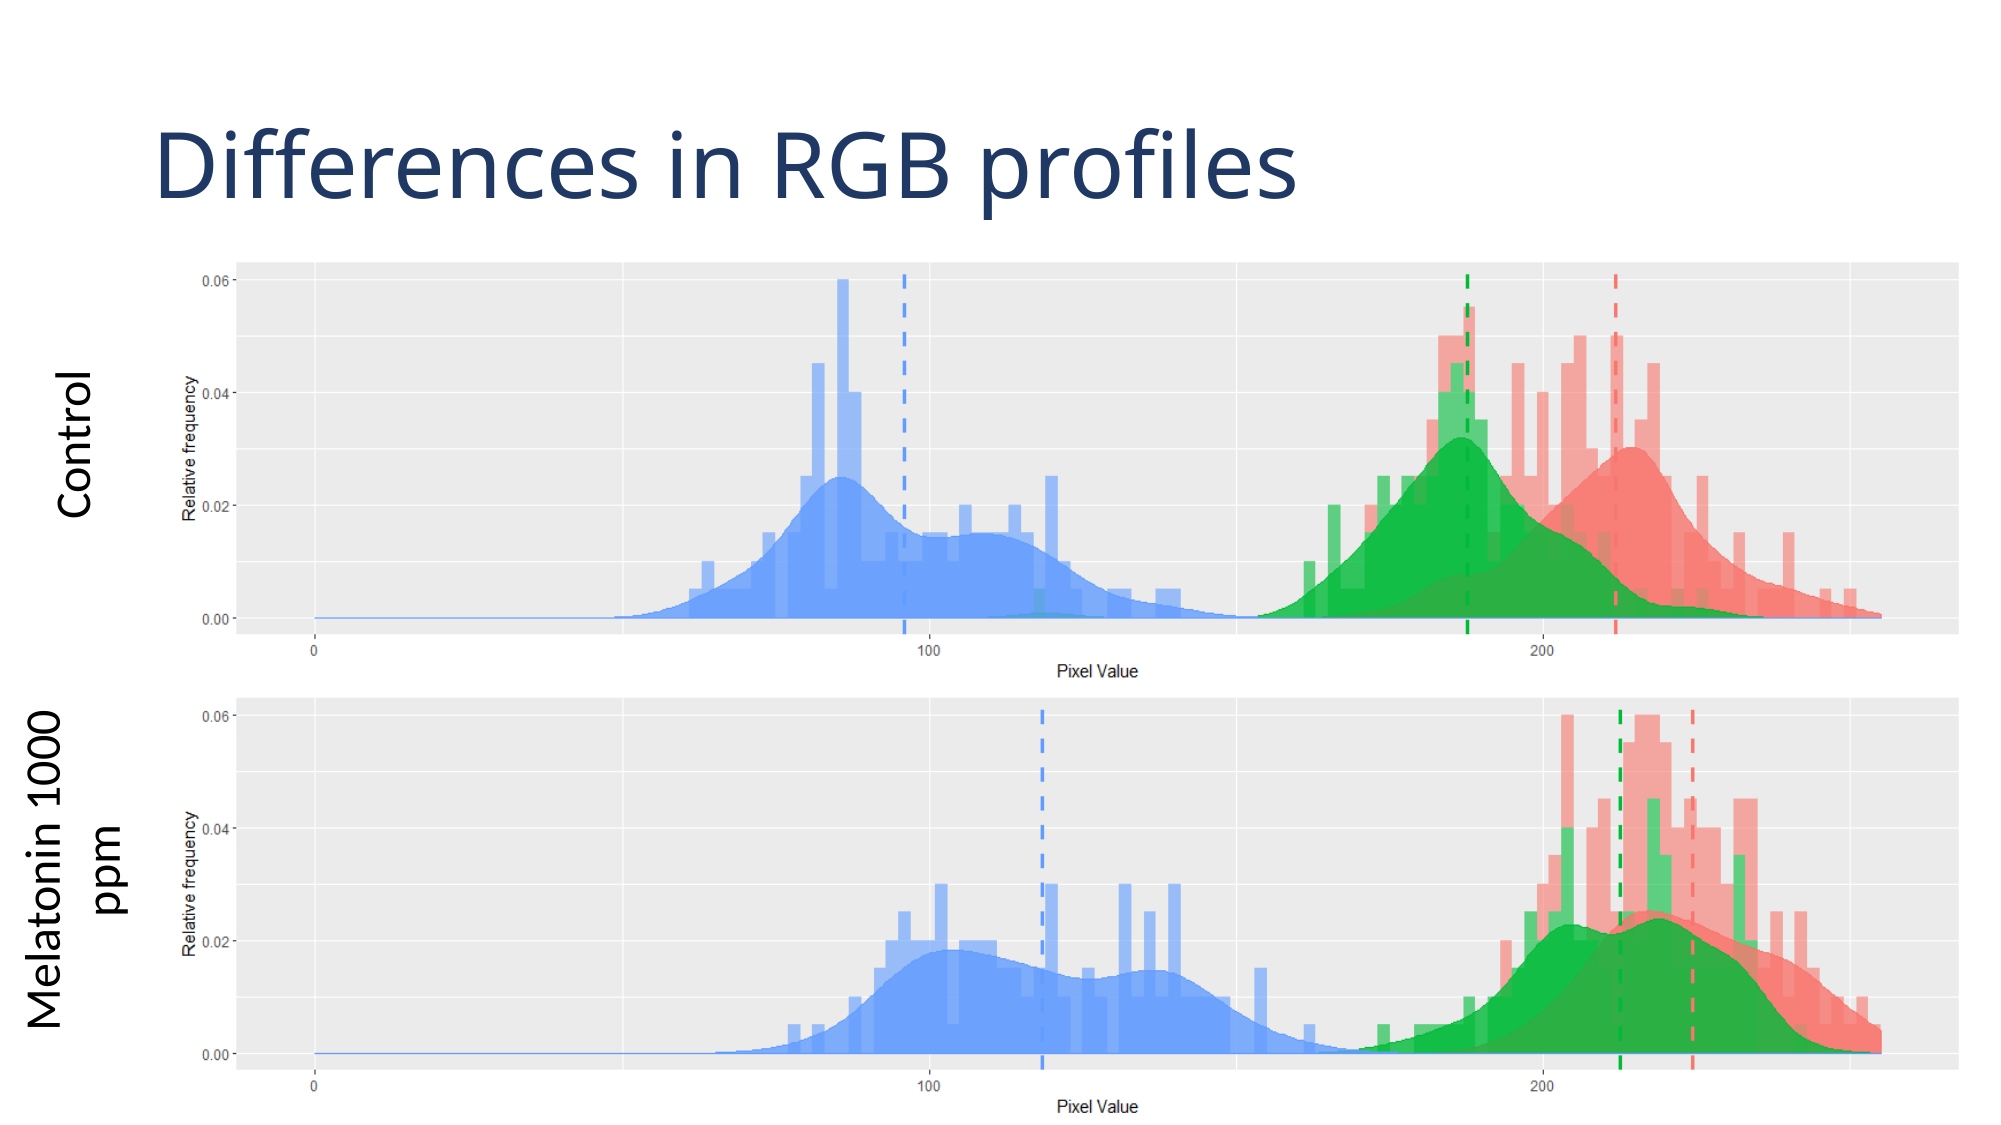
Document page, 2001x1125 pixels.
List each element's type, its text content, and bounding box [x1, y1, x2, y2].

text_box Control [32, 355, 108, 535]
title Differences in RGB profiles [137, 59, 1863, 278]
text_box Melatonin 1000 ppm [2, 695, 138, 1047]
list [172, 254, 1968, 1125]
